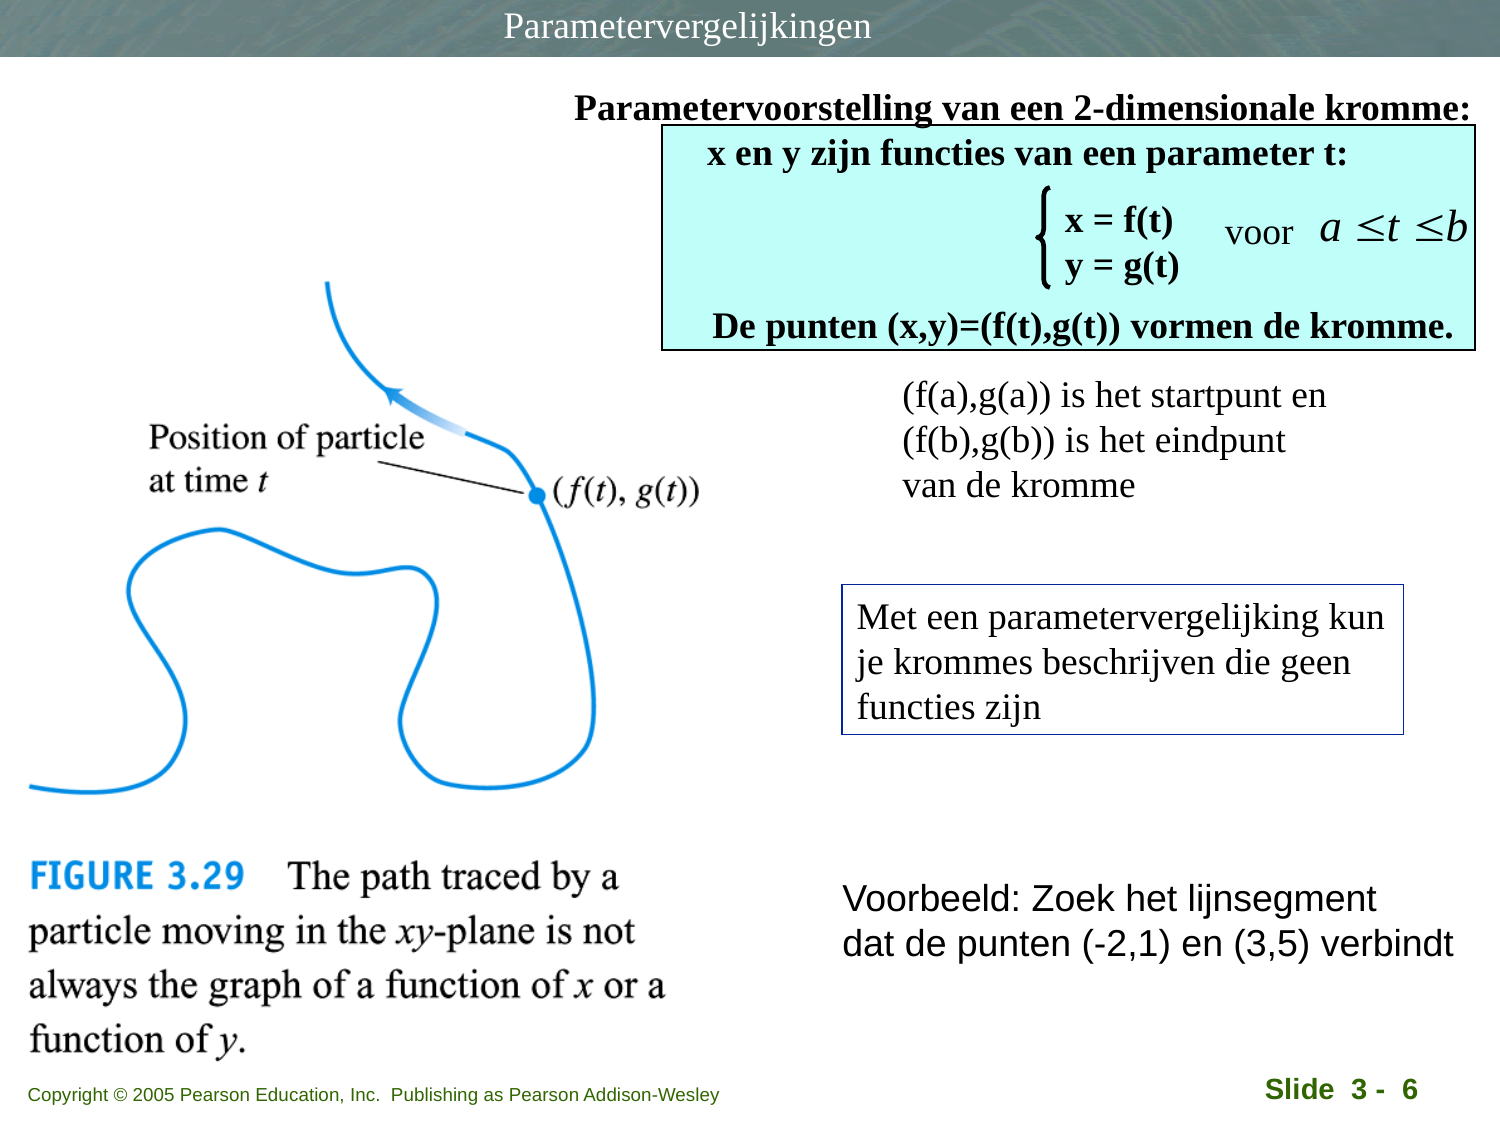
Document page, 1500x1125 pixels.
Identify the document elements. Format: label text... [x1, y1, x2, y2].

text_box Voorbeeld: Zoek het lijnsegment dat de punten (-2,1) en (3,5) verbindt [827, 866, 1470, 972]
text_box (f(a),g(a)) is het startpunt en (f(b),g(b)) is het eindpunt van de kromme [887, 362, 1405, 513]
footer Copyright © 2005 Pearson Education, Inc. Publishing as Pearson Addison-Wesley [12, 1037, 813, 1113]
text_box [1037, 187, 1196, 293]
picture [24, 278, 704, 1066]
text_box Parametervoorstelling van een 2-dimensionale kromme: x en y zijn functies van een parameter t: [559, 75, 1488, 180]
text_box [1312, 199, 1476, 254]
picture [0, 0, 1500, 57]
text_box Parametervergelijkingen [488, 0, 888, 54]
text_box voor [1210, 199, 1311, 260]
text_box De punten (x,y)=(f(t),g(t)) vormen de kromme. [708, 293, 1470, 354]
text_box Met een parametervergelijking kun je krommes beschrijven die geen functies zijn [841, 584, 1404, 735]
text_box [662, 180, 1475, 350]
